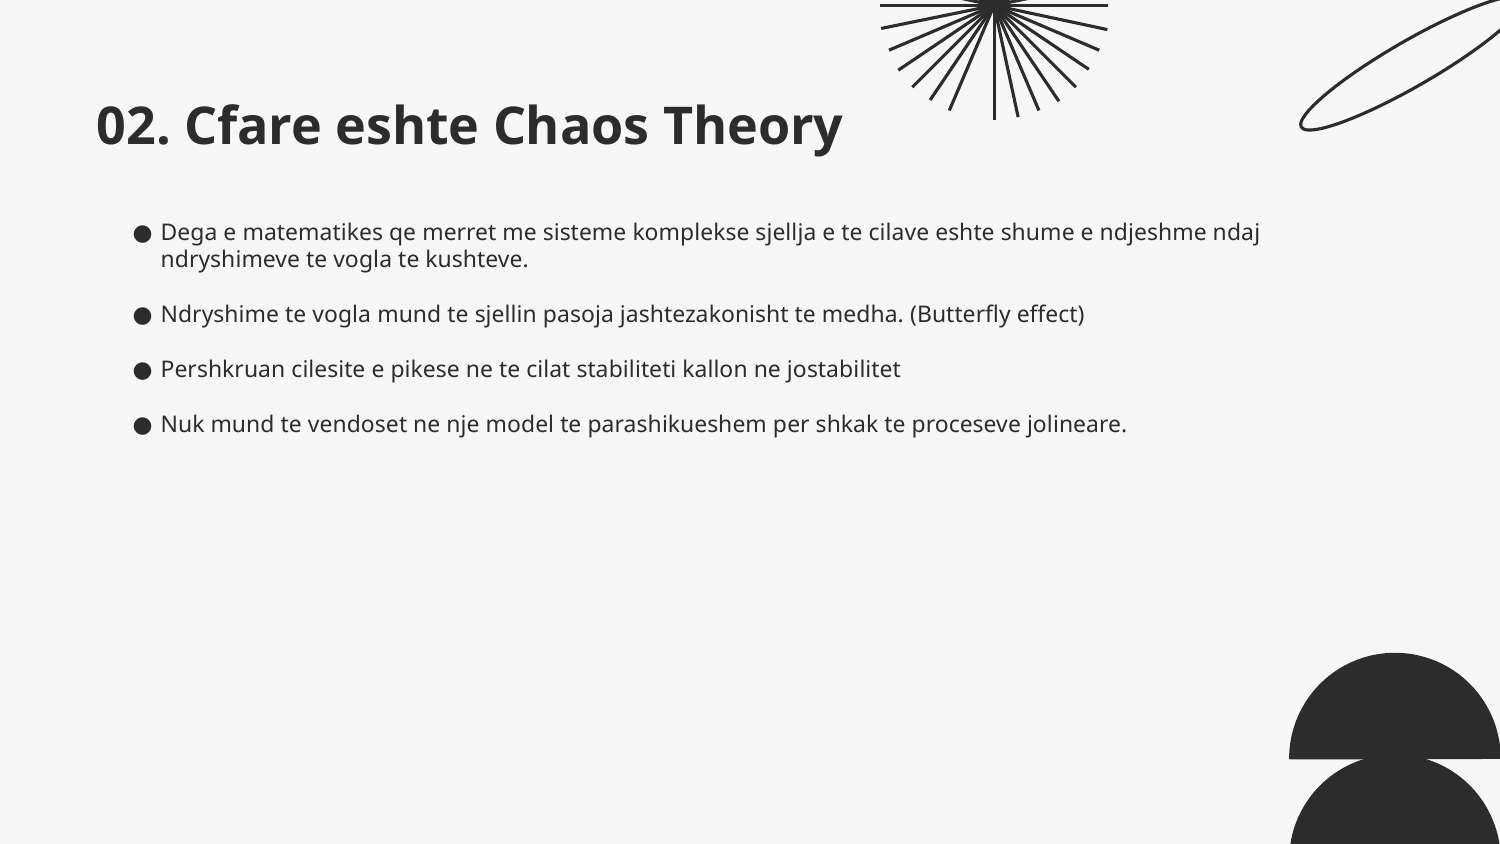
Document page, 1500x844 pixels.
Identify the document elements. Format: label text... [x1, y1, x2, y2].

title 02. Cfare eshte Chaos Theory [81, 77, 1419, 231]
list Dega e matematikes qe merret me sisteme komplekse sjellja e te cilave eshte shume e ndjeshme ndaj ndryshimeve te vogla te kushteve. Ndryshime te vogla mund te sjellin pasoja jashtezakonisht te medha. (Butterfly effect) Pershkruan cilesite e pikese ne te cilat stabiliteti kallon ne jostabilitet Nuk mund te vendoset ne nje model te parashikueshem per shkak te proceseve jolineare. [117, 202, 1352, 726]
